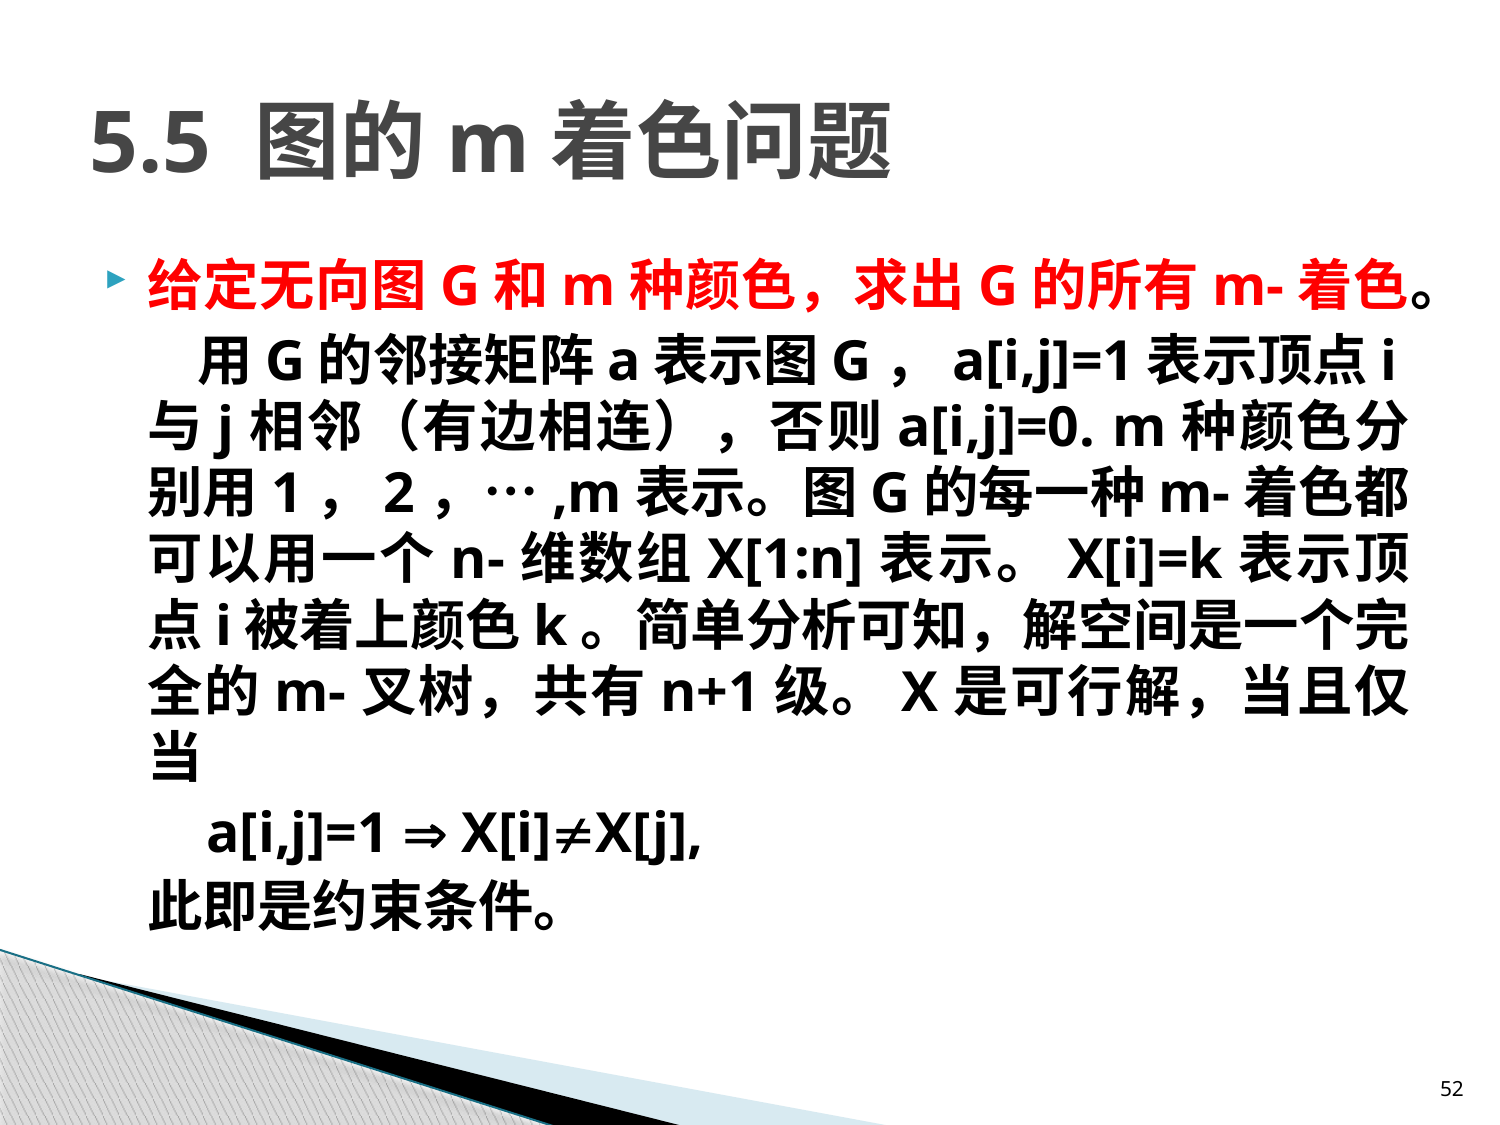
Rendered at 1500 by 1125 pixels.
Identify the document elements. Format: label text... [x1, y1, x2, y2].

list 给定无向图G和m种颜色，求出G的所有m-着色。 用G的邻接矩阵a表示图G，a[i,j]=1表示顶点i与j相邻（有边相连），否则a[i,j]=0. m种颜色分别用1，2，…,m表示。图G的每一种m-着色都可以用一个n-维数组X[1:n]表示。X[i]=k表示顶点i被着上颜色k。简单分析可知，解空间是一个完全的m-叉树，共有n+1级。X是可行解，当且仅当 a[i,j]=1  X[i]X[j], 此即是约束条件。 [74, 242, 1426, 986]
title 5.5 图的m着色问题 [75, 45, 1425, 233]
slide_number 52 [1418, 1051, 1479, 1112]
